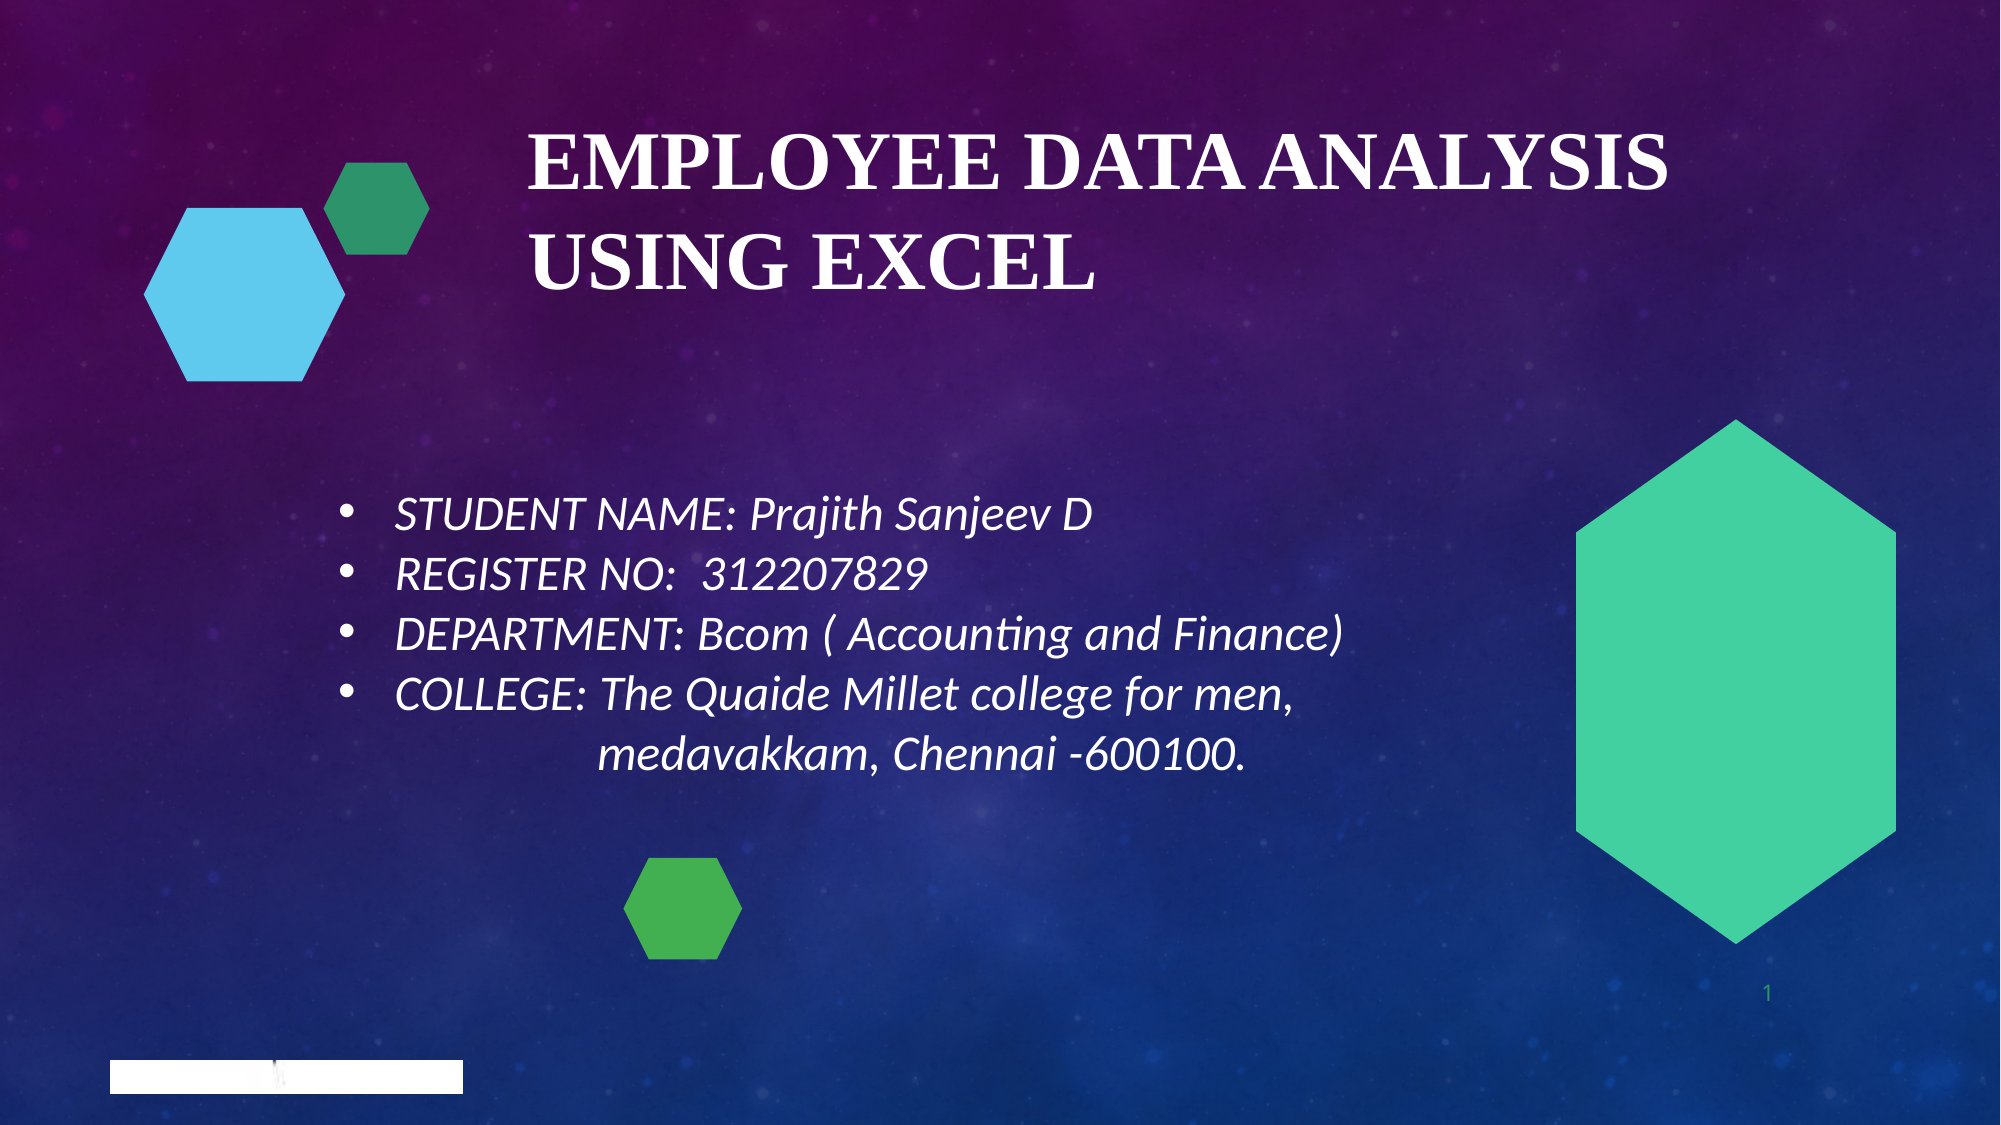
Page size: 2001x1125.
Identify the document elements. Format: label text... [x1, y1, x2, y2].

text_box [143, 162, 430, 382]
slide_number 1 [1684, 667, 1775, 1125]
text_box [1576, 419, 1896, 917]
text_box [623, 857, 743, 960]
text_box STUDENT NAME: Prajith Sanjeev D REGISTER NO: 312207829 DEPARTMENT: Bcom ( Accounting and Finance) COLLEGE: The Quaide Millet college for men, medavakkam, Chennai -600100. [323, 473, 1630, 788]
title Employee Data Analysis using Excel [0, 103, 1862, 407]
picture [0, 0, 2001, 1125]
